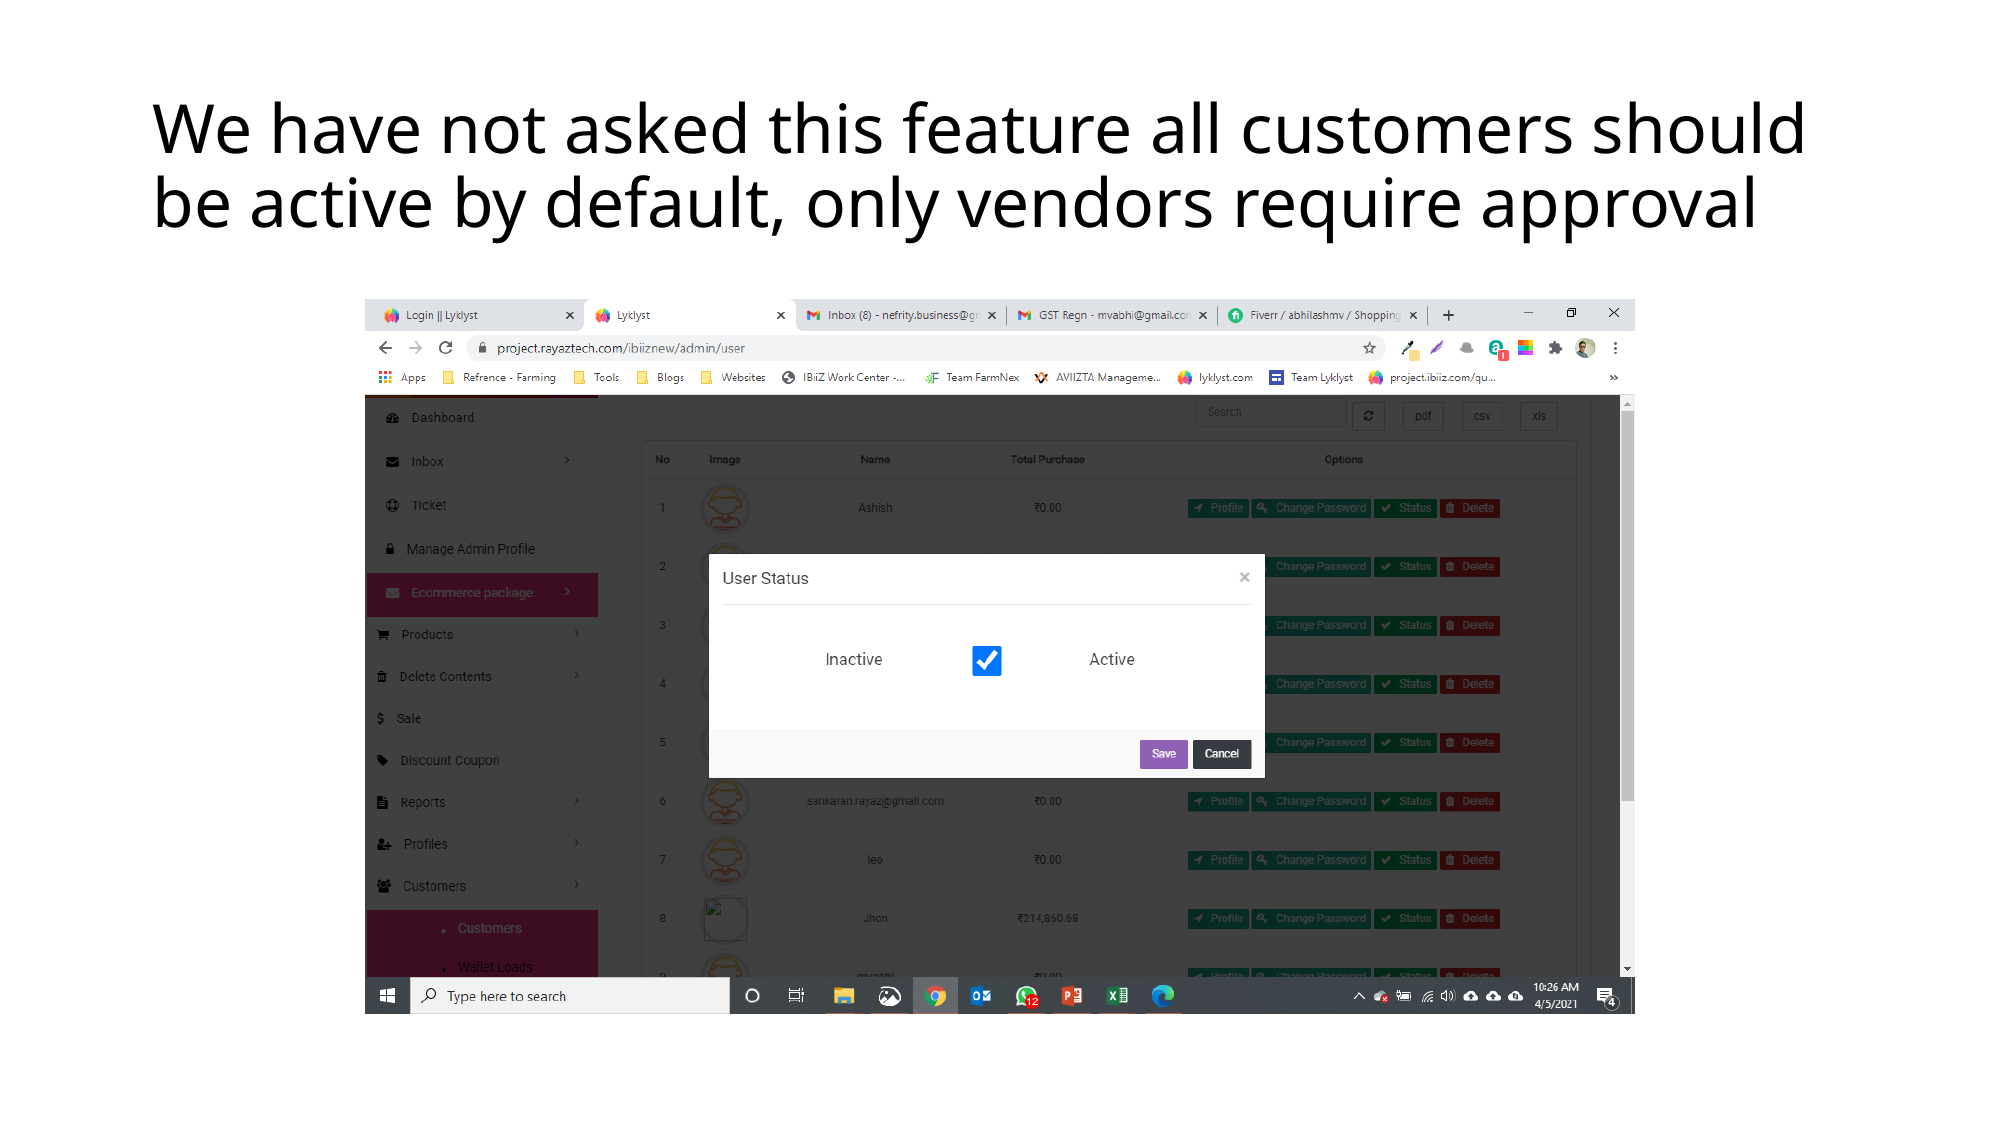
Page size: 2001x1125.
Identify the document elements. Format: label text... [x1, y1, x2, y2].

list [365, 299, 1635, 1014]
title We have not asked this feature all customers should be active by default, only vendors require approval [137, 59, 1863, 278]
